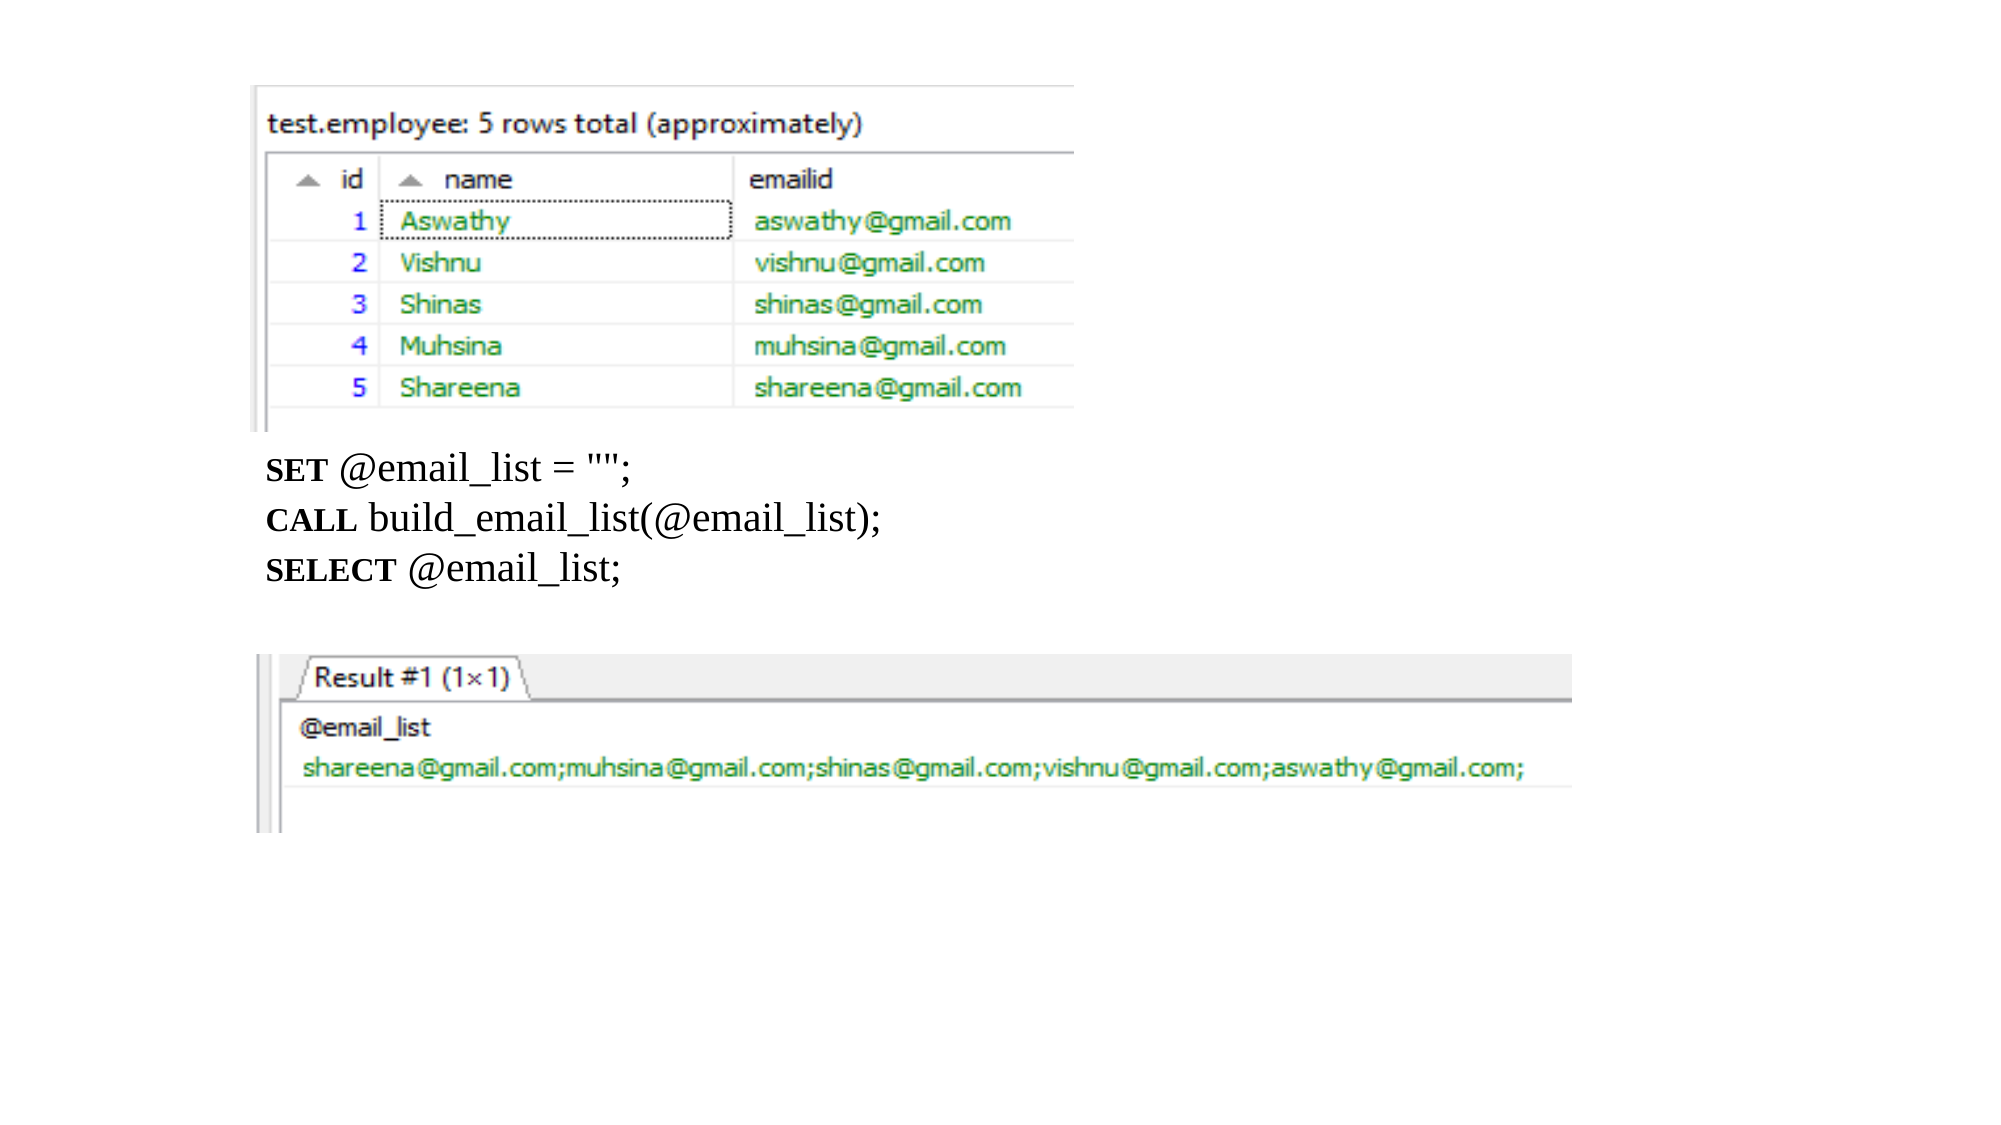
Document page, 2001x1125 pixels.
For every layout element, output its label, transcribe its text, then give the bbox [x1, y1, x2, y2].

text_box SET @email_list = ""; CALL build_email_list(@email_list); SELECT @email_list; [250, 432, 1512, 597]
picture [250, 654, 1572, 833]
picture [250, 85, 1074, 433]
